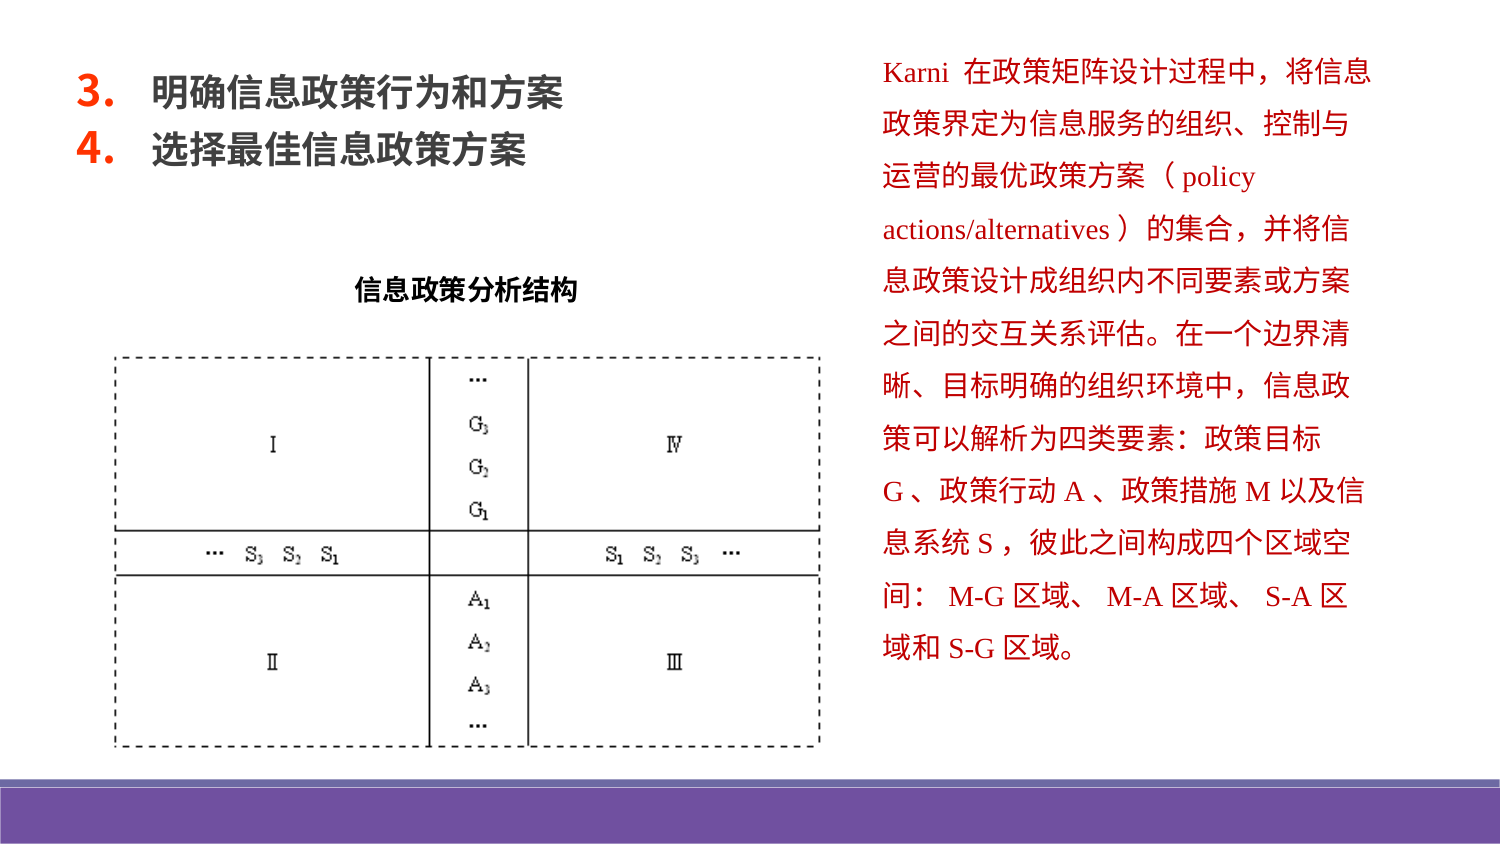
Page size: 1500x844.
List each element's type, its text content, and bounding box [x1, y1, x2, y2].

text_box Karni 在政策矩阵设计过程中，将信息政策界定为信息服务的组织、控制与运营的最优政策方案（policy actions/alternatives）的集合，并将信息政策设计成组织内不同要素或方案之间的交互关系评估。在一个边界清晰、目标明确的组织环境中，信息政策可以解析为四类要素：政策目标G、政策行动A、政策措施M以及信息系统S，彼此之间构成四个区域空间：M-G区域、M-A区域、S-A区域和S-G区域。 [868, 27, 1390, 672]
list 明确信息政策行为和方案 选择最佳信息政策方案 [76, 54, 868, 223]
text_box 信息政策分析结构 [109, 265, 832, 314]
picture [100, 348, 833, 756]
